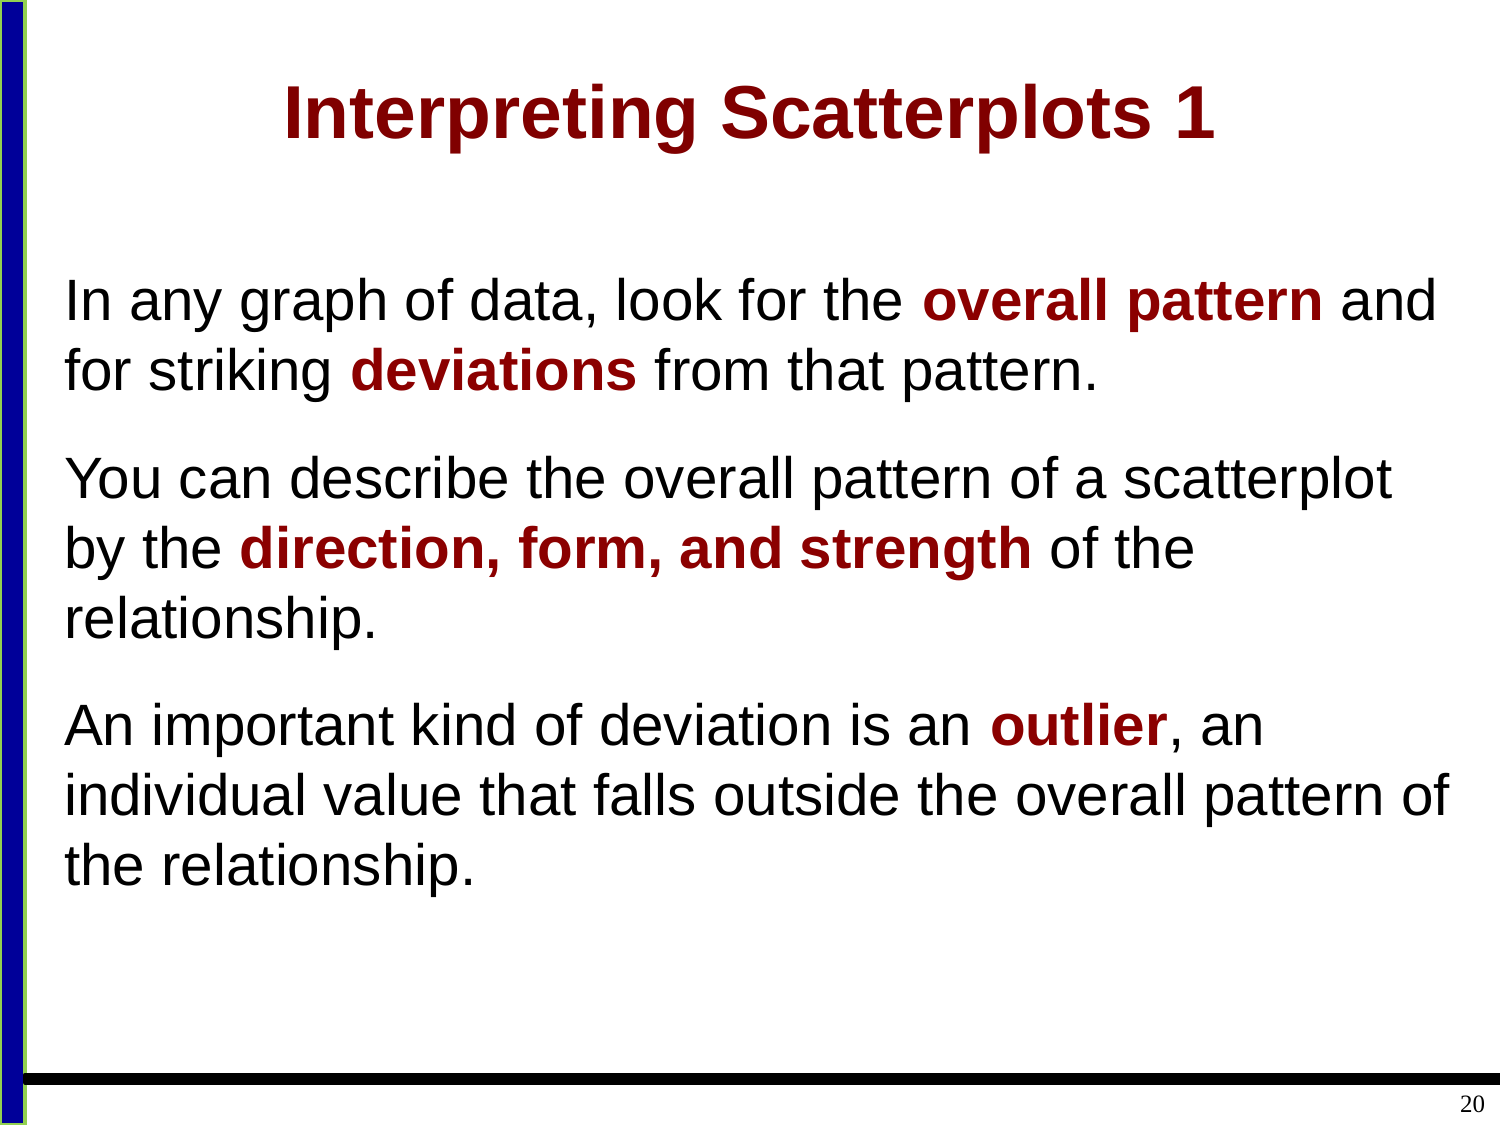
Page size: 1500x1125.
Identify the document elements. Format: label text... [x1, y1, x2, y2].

title Interpreting Scatterplots 1 [74, 59, 1426, 248]
text_box In any graph of data, look for the overall pattern and for striking deviations from that pattern. You can describe the overall pattern of a scatterplot by the direction, form, and strength of the relationship. An important kind of deviation is an outlier, an individual value that falls outside the overall pattern of the relationship. [49, 254, 1487, 905]
